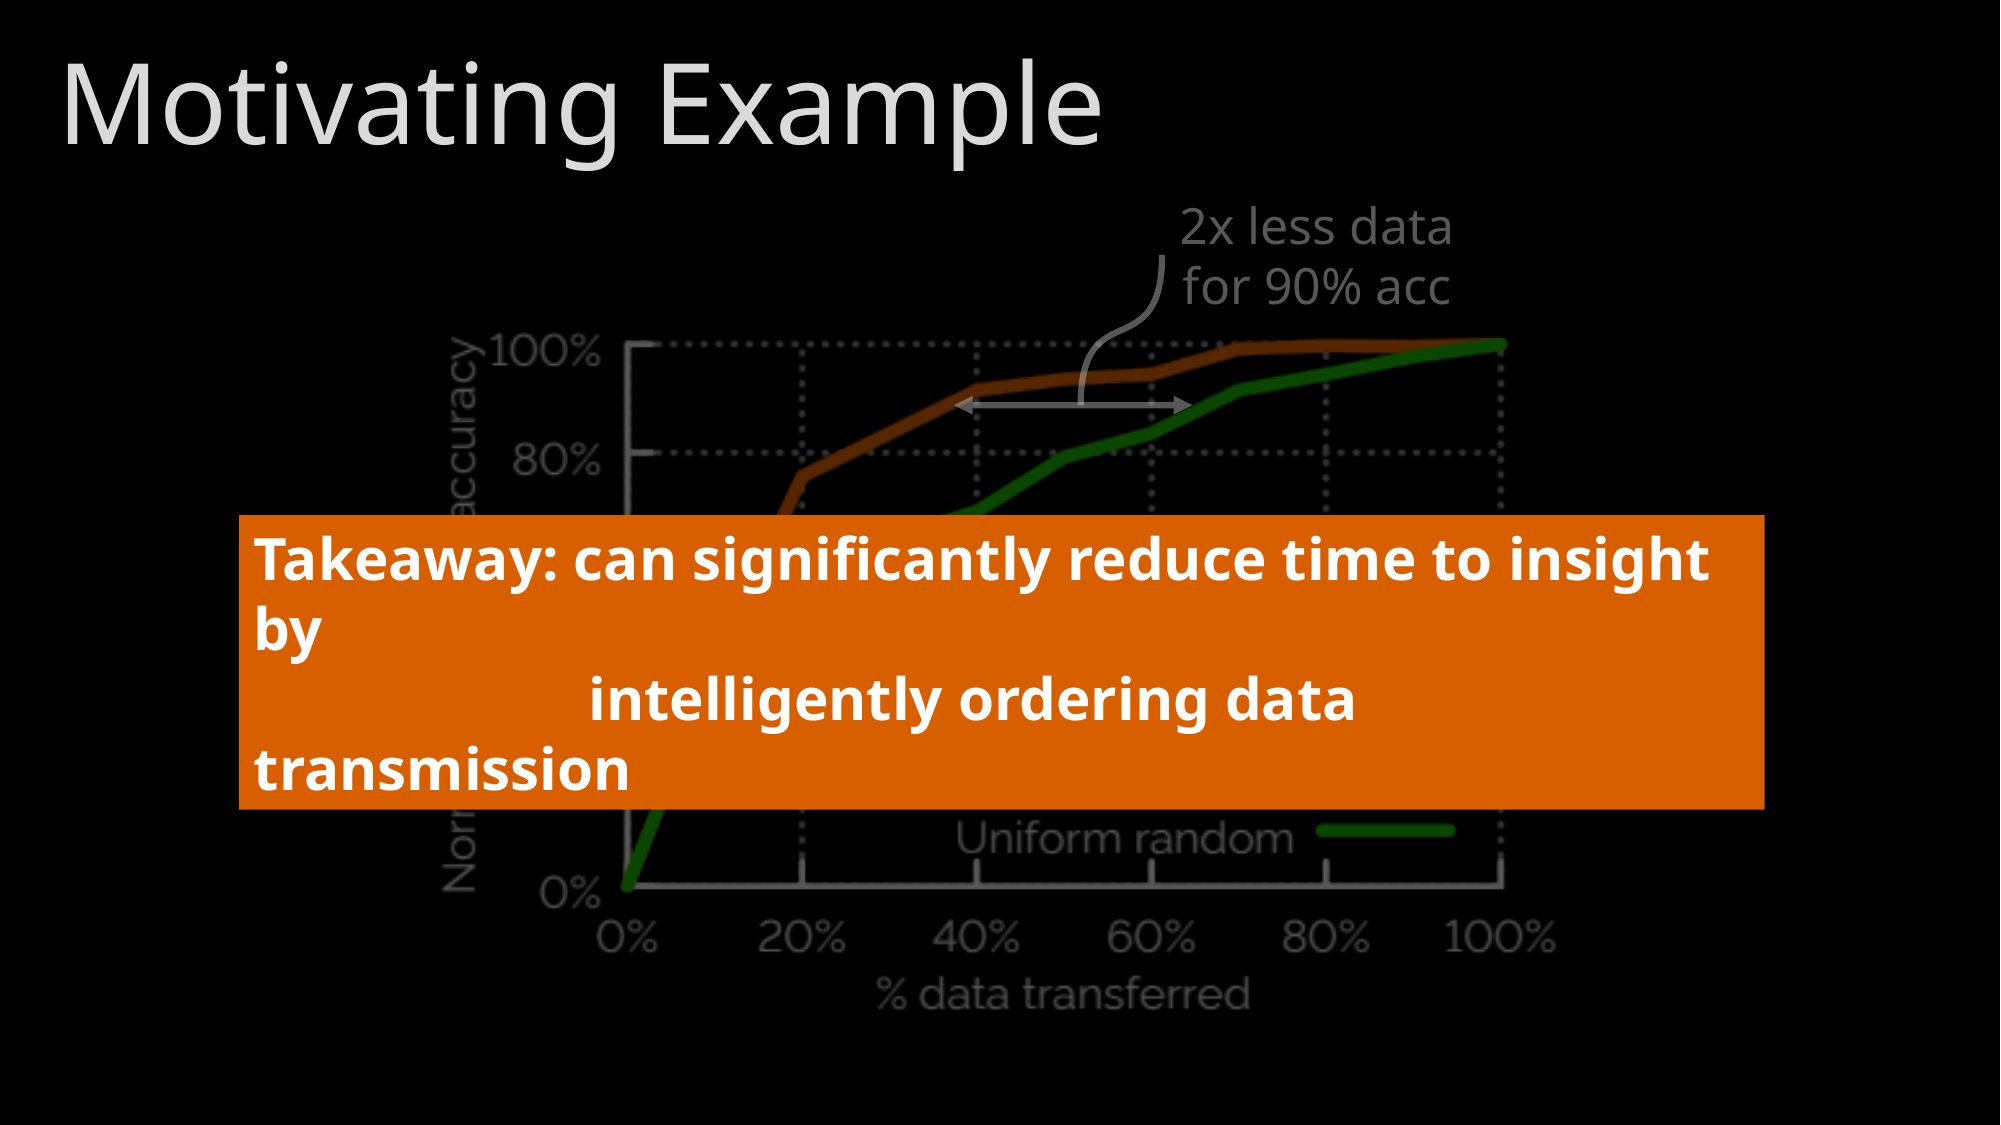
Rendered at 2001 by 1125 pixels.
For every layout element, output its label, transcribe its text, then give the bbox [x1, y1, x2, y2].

text_box Takeaway: can significantly reduce time to insight by intelligently ordering data transmission [1572, 515, 1765, 810]
text_box 2x less data for 90% acc [1164, 186, 1470, 281]
title Motivating Example [41, 0, 1962, 218]
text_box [1080, 254, 1163, 406]
text_box Takeaway: can significantly reduce time to insight by intelligently ordering data transmission [239, 515, 335, 810]
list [335, 281, 1572, 1023]
